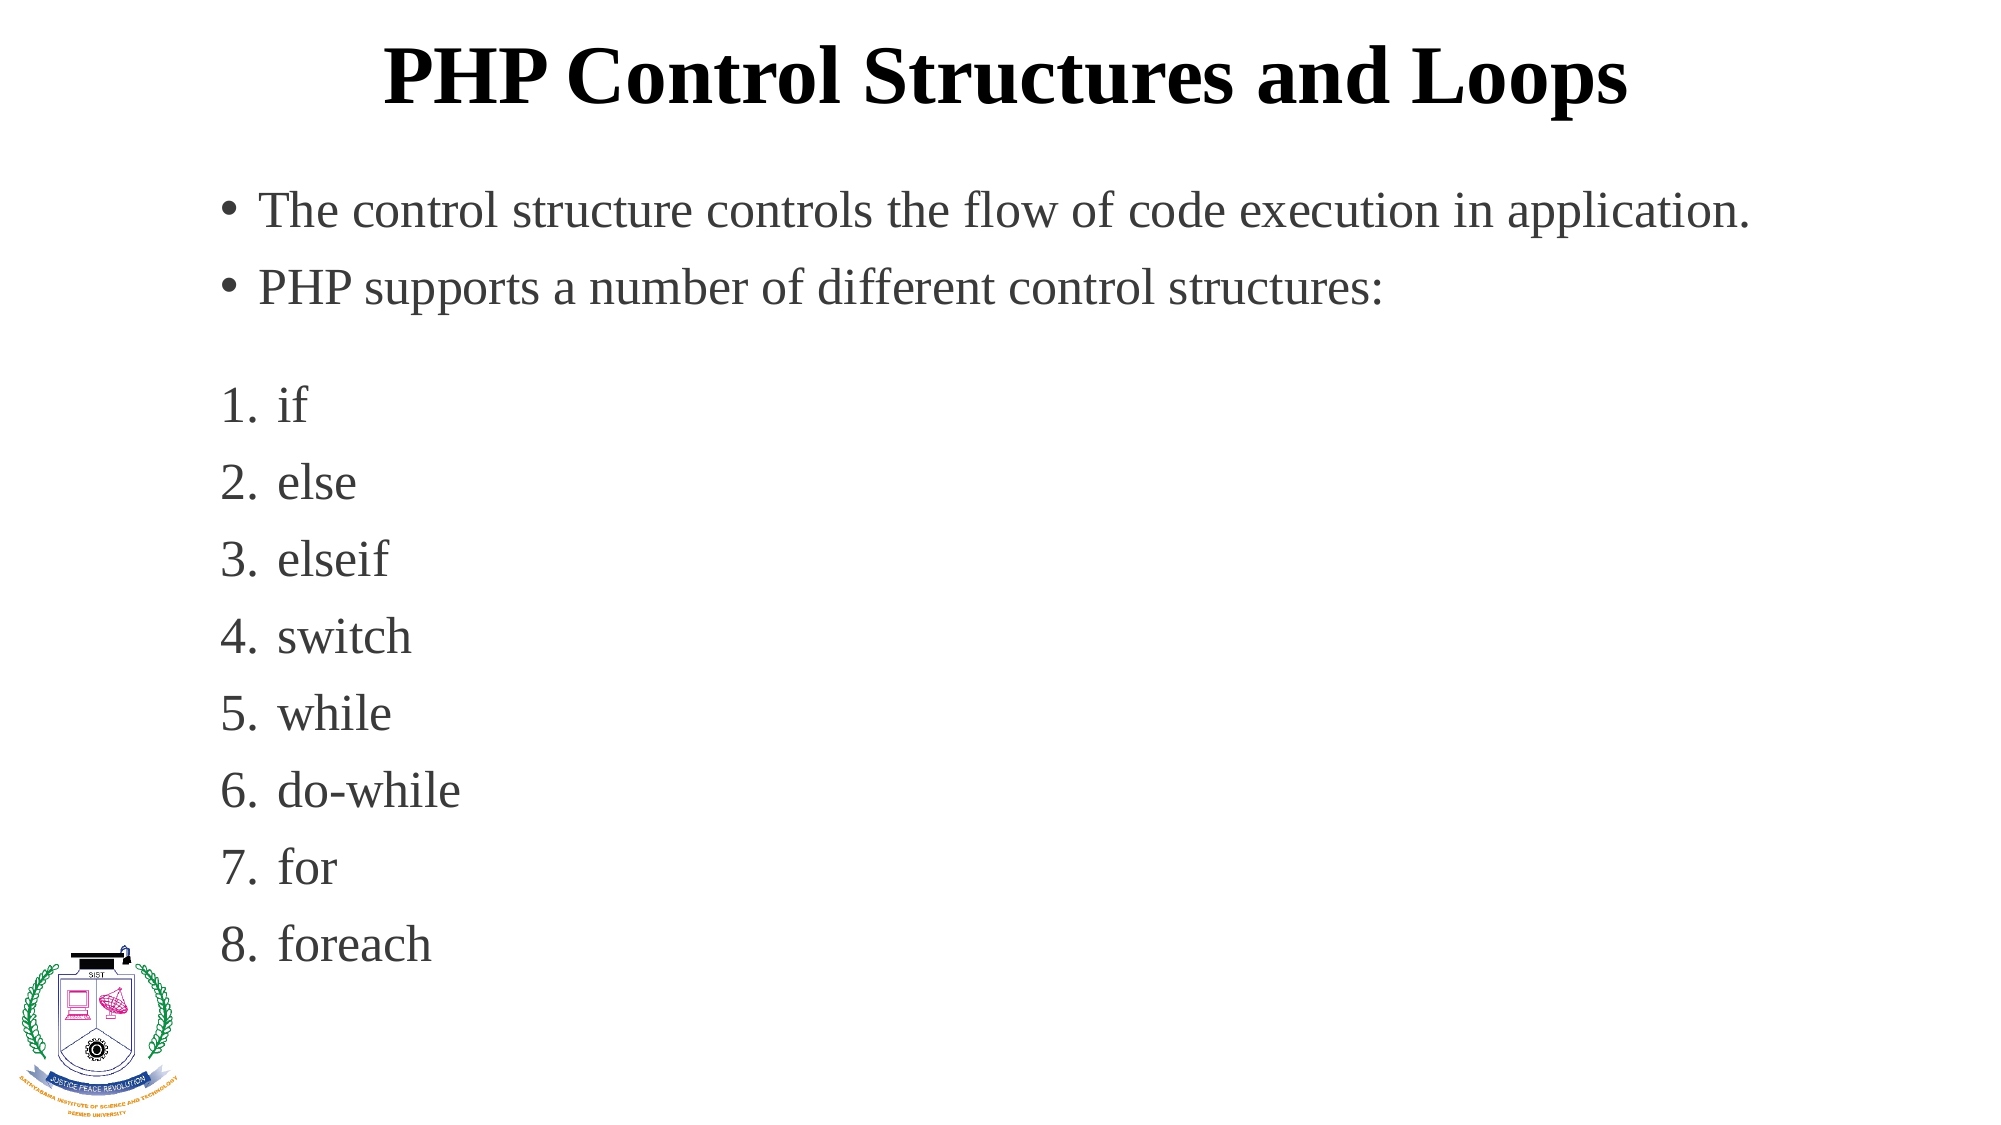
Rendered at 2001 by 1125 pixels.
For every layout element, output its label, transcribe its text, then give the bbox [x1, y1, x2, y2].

title PHP Control Structures and Loops [368, 18, 1769, 135]
picture [0, 940, 195, 1125]
list The control structure controls the flow of code execution in application. PHP supports a number of different control structures: if else elseif switch while do-while for foreach [205, 175, 1931, 889]
